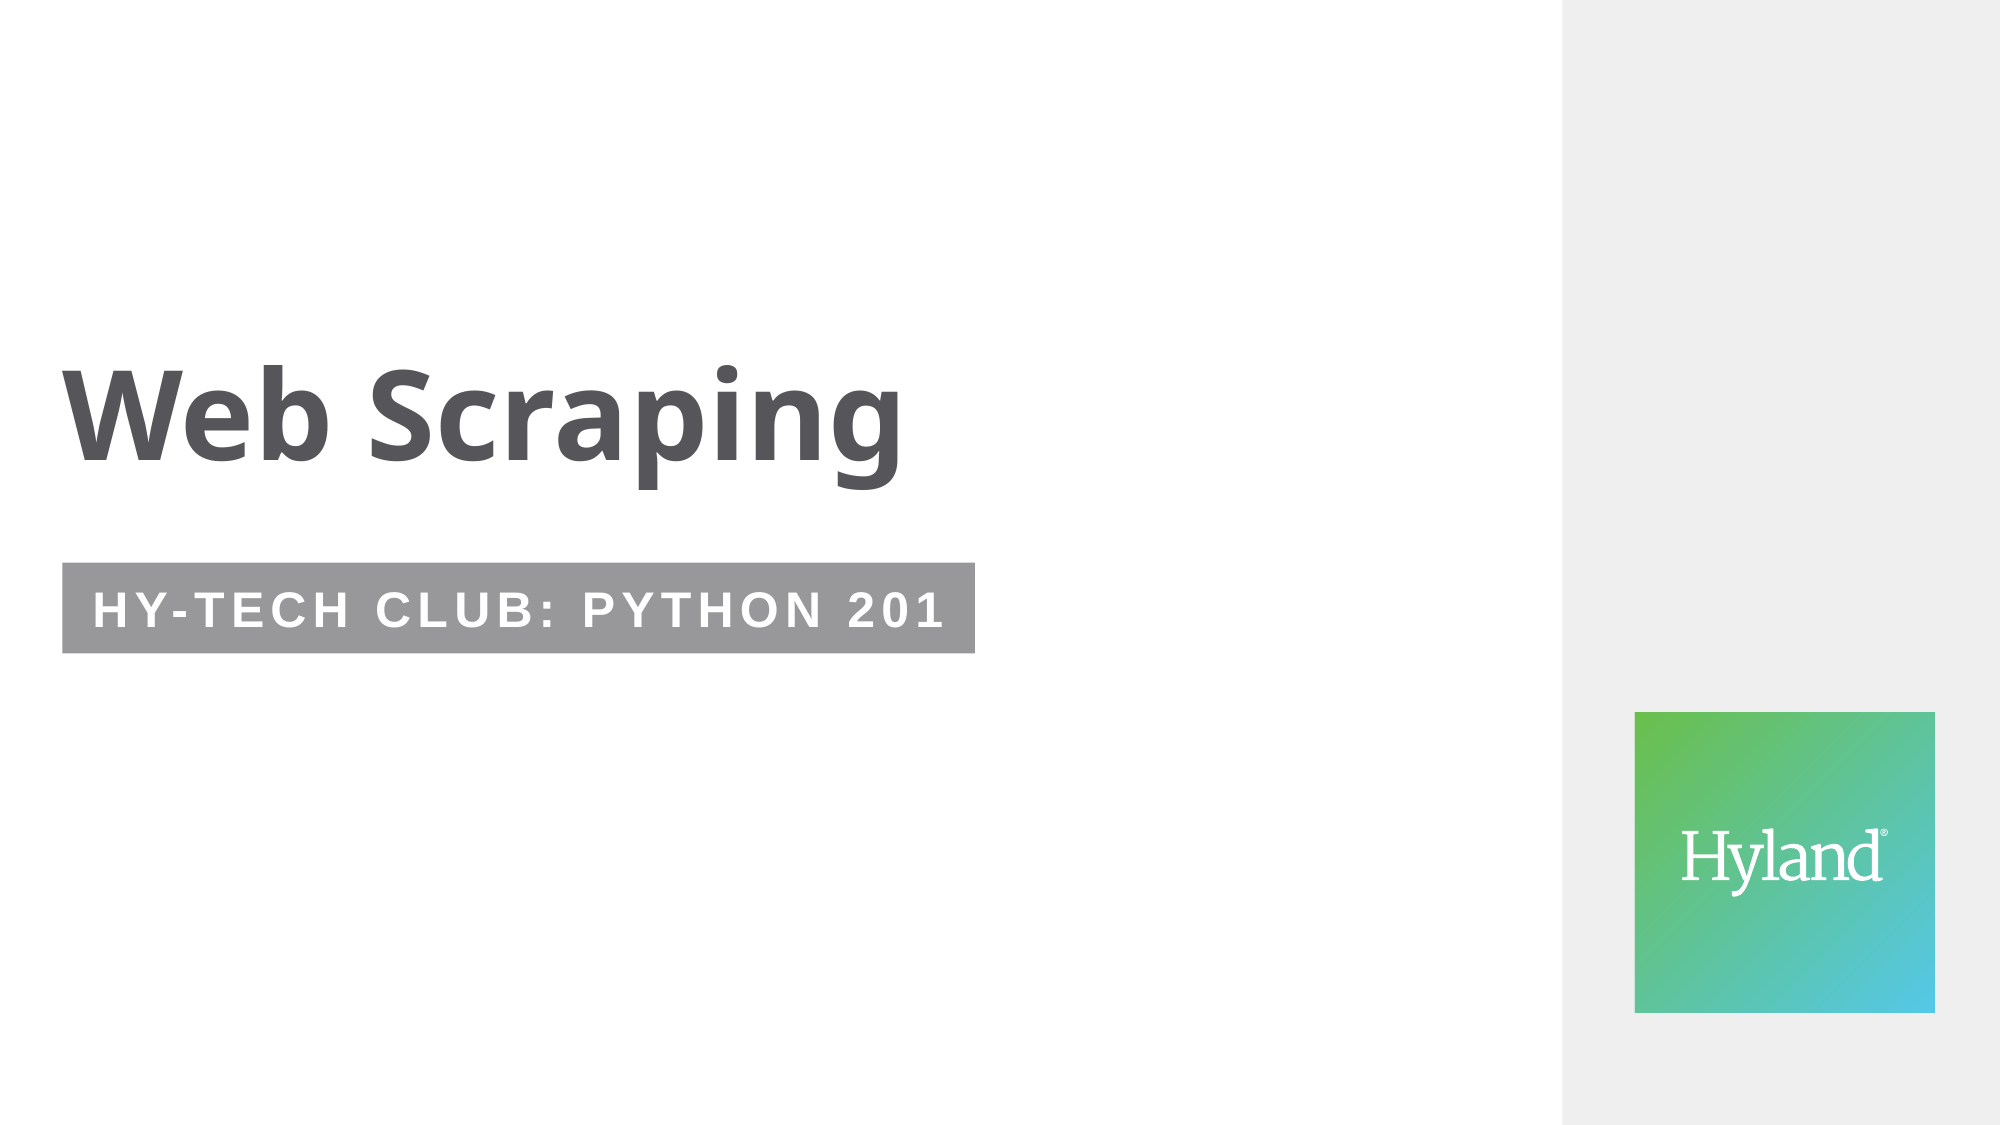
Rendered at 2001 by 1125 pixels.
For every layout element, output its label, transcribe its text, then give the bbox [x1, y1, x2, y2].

subtitle Hy-Tech Club: Python 201 [62, 562, 975, 654]
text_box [1634, 712, 1935, 1013]
title Web Scraping [62, 37, 1507, 488]
